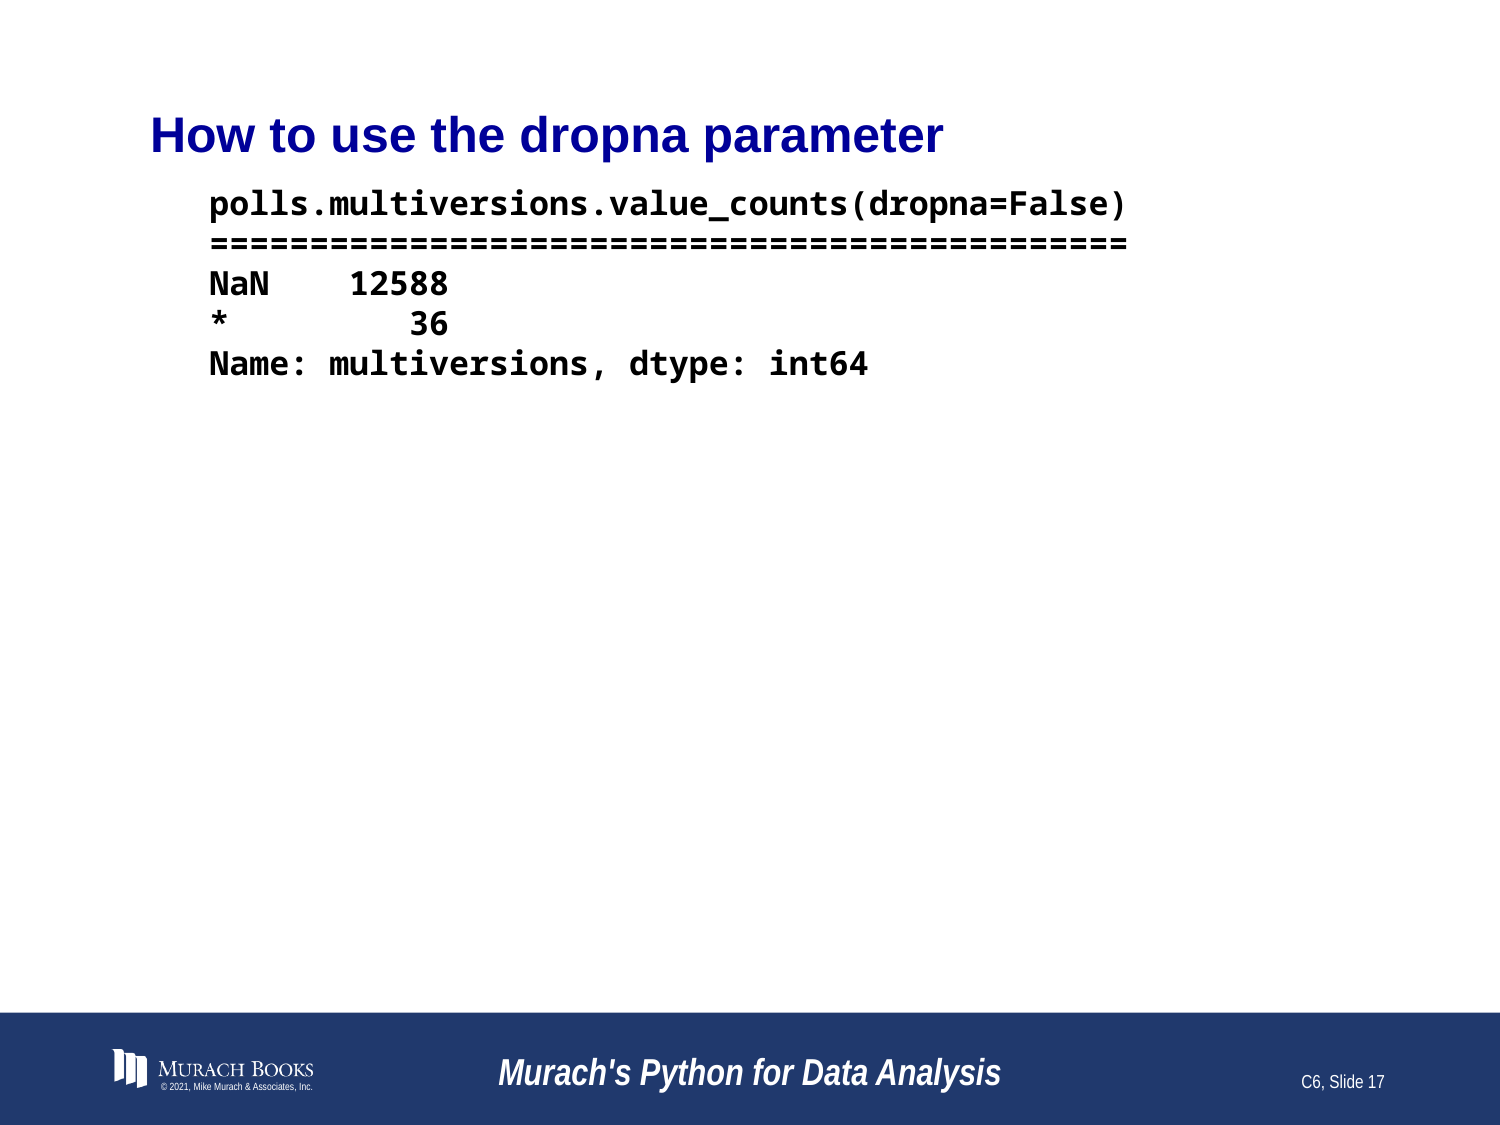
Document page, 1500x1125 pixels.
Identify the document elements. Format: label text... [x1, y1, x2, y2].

list polls.multiversions.value_counts(dropna=False) ============================================== NaN 12588 * 36 Name: multiversions, dtype: int64 [137, 174, 1350, 975]
title How to use the dropna parameter [150, 102, 1350, 164]
footer © 2021, Mike Murach & Associates, Inc. [12, 1025, 463, 1100]
slide_number Murach's Python for Data Analysis [463, 1025, 1050, 1100]
slide_number C6, Slide 17 [1087, 1025, 1400, 1100]
